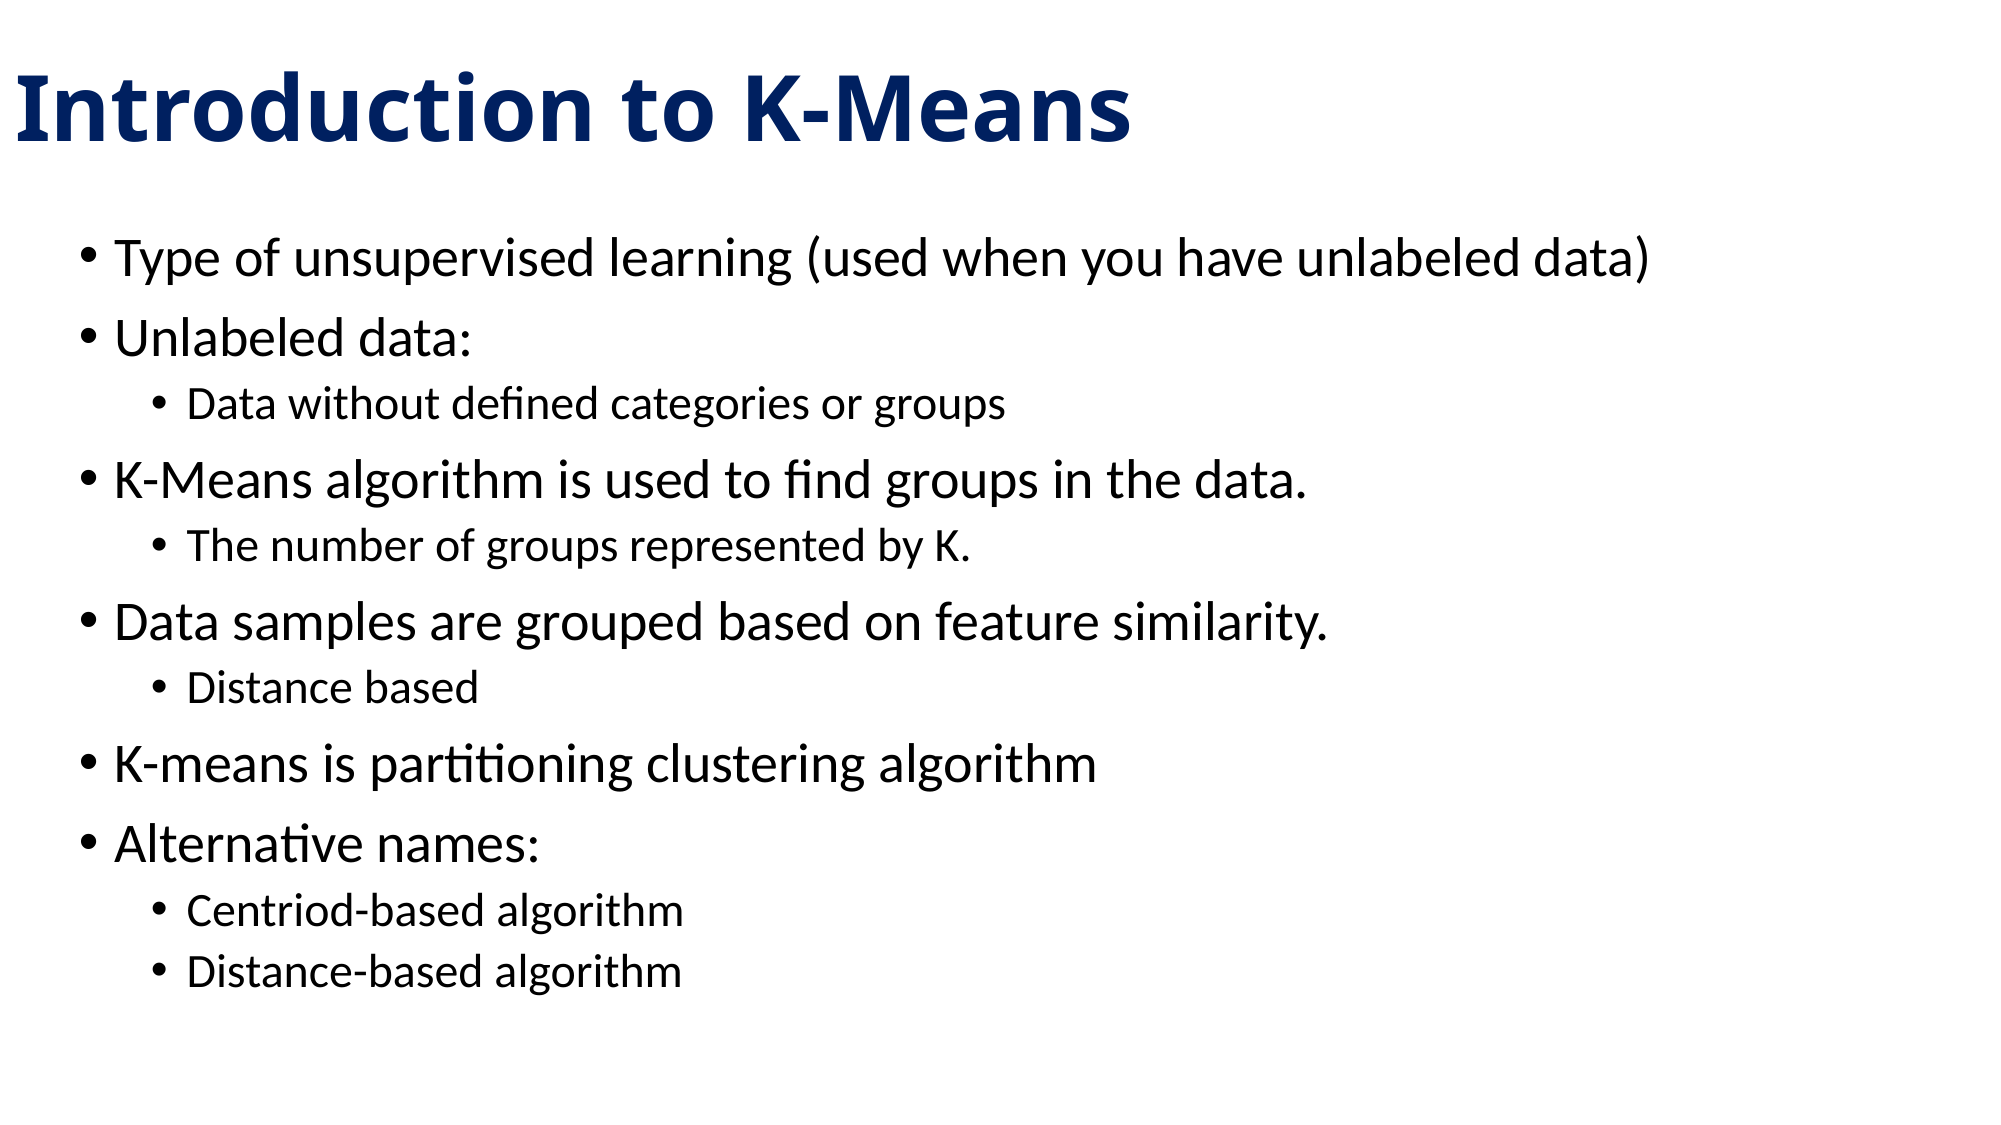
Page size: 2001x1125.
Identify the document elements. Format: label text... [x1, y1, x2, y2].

list Type of unsupervised learning (used when you have unlabeled data) Unlabeled data: Data without defined categories or groups K-Means algorithm is used to find groups in the data. The number of groups represented by K. Data samples are grouped based on feature similarity. Distance based K-means is partitioning clustering algorithm Alternative names: Centriod-based algorithm Distance-based algorithm [63, 220, 1863, 1014]
title Introduction to K-Means [0, 3, 1725, 221]
